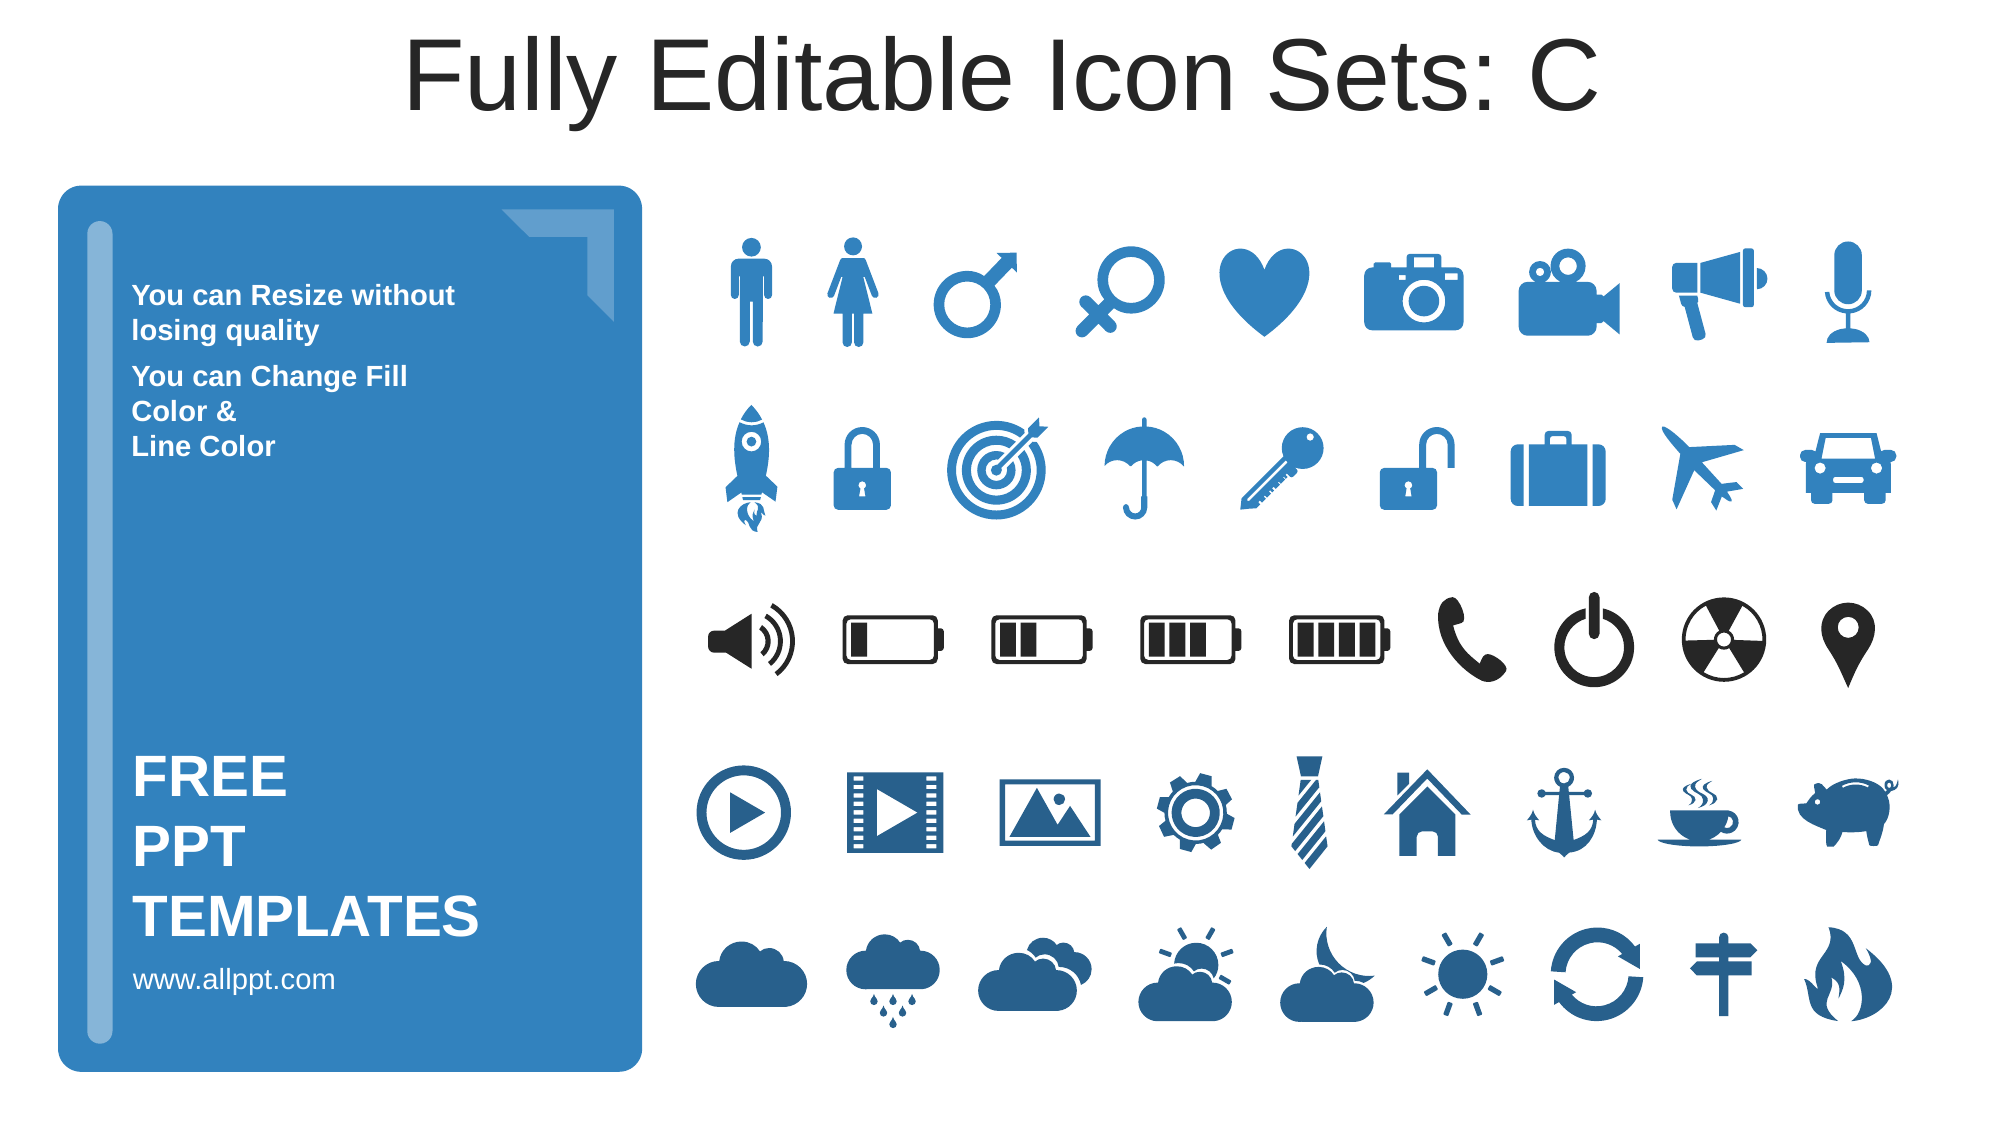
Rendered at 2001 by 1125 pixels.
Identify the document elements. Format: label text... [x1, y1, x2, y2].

text_box [932, 251, 1019, 340]
text_box [1671, 247, 1769, 342]
text_box [888, 1014, 898, 1030]
text_box [1139, 614, 1243, 666]
text_box [1802, 926, 1894, 1023]
text_box [1074, 245, 1166, 339]
text_box [1488, 955, 1506, 967]
text_box [845, 933, 941, 1007]
text_box [1204, 926, 1217, 941]
text_box [1218, 247, 1311, 339]
list Fully Editable Icon Sets: C [53, 20, 1952, 140]
text_box [1103, 416, 1186, 521]
text_box [1509, 443, 1525, 508]
text_box [1422, 984, 1439, 998]
text_box [1239, 426, 1325, 511]
text_box [1798, 432, 1898, 505]
text_box [1176, 926, 1188, 941]
text_box [1288, 614, 1392, 666]
text_box [1437, 948, 1489, 1000]
text_box [1442, 1000, 1454, 1018]
text_box [1440, 931, 1454, 948]
text_box [1524, 766, 1604, 859]
text_box [990, 614, 1094, 666]
text_box [1219, 947, 1235, 959]
text_box [1660, 425, 1747, 513]
text_box [1381, 766, 1474, 857]
text_box [1553, 590, 1636, 689]
text_box [1823, 289, 1873, 344]
text_box [1517, 247, 1621, 337]
text_box [1553, 975, 1645, 1023]
text_box [1471, 1000, 1484, 1018]
text_box [1486, 984, 1503, 998]
text_box [1655, 777, 1744, 848]
text_box [707, 611, 753, 671]
text_box [826, 236, 880, 349]
text_box [1363, 252, 1465, 332]
text_box [846, 771, 944, 854]
text_box [1472, 931, 1485, 948]
text_box [1436, 596, 1508, 683]
text_box [768, 601, 796, 678]
text_box [1378, 425, 1456, 511]
text_box [1833, 240, 1863, 306]
text_box [1420, 955, 1437, 967]
text_box [1137, 941, 1233, 1023]
text_box [897, 1002, 908, 1018]
text_box [832, 425, 892, 511]
text_box [1290, 755, 1329, 871]
text_box [729, 236, 774, 348]
text_box [1155, 771, 1236, 854]
text_box [1680, 596, 1768, 683]
text_box [999, 778, 1102, 847]
text_box [1688, 931, 1759, 1018]
text_box [724, 403, 779, 534]
text_box [694, 940, 809, 1008]
text_box [1279, 923, 1378, 1023]
text_box [946, 415, 1051, 521]
text_box [1591, 443, 1607, 508]
text_box [1549, 926, 1641, 974]
text_box [878, 1002, 889, 1018]
text_box [841, 614, 945, 666]
text_box [763, 612, 784, 668]
text_box [1820, 601, 1876, 691]
text_box [695, 764, 793, 861]
text_box [1527, 429, 1589, 508]
text_box [977, 936, 1093, 1012]
text_box [757, 623, 772, 658]
text_box [1796, 777, 1900, 848]
